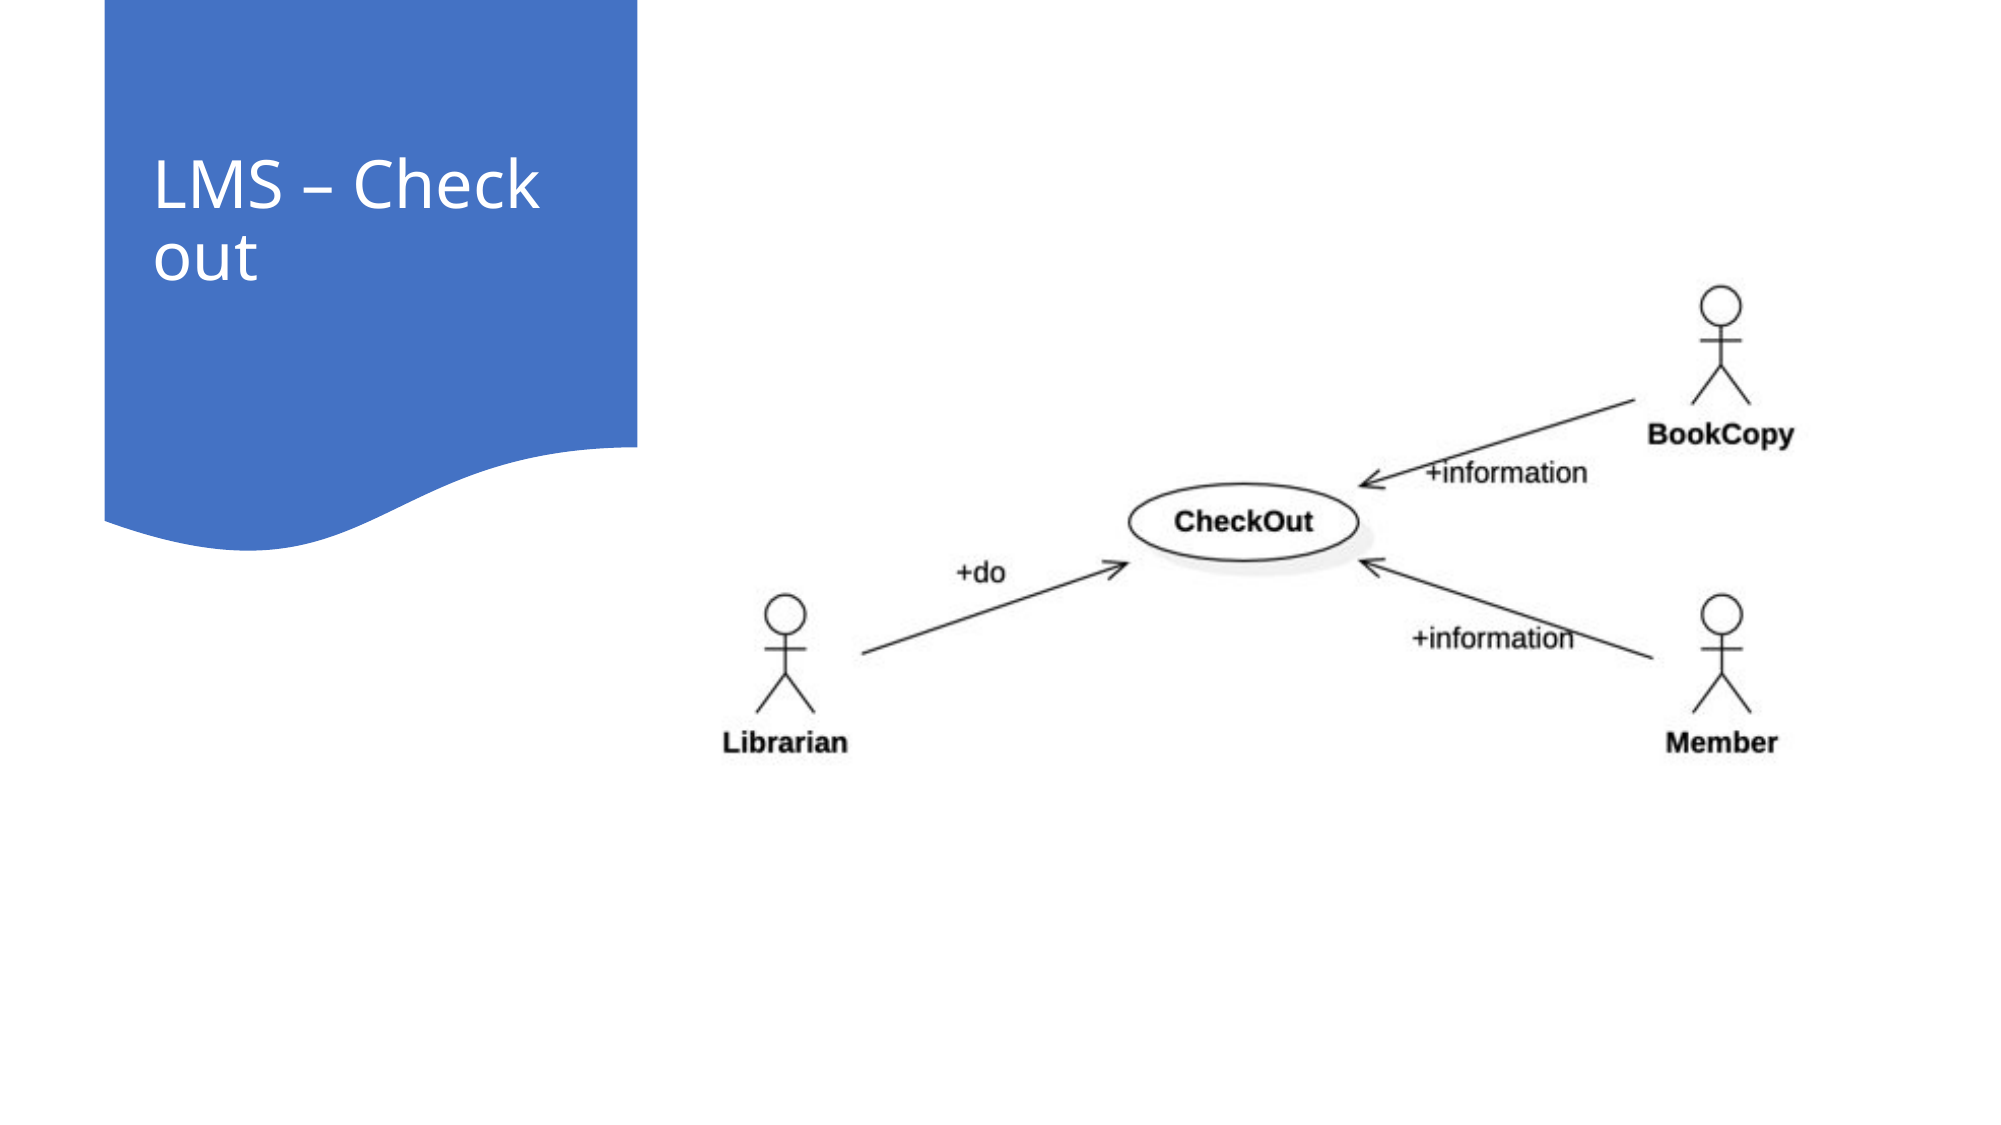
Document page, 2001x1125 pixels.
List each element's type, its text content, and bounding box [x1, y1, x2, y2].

text_box [103, 0, 639, 552]
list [690, 262, 1896, 863]
title LMS – Check out [137, 28, 604, 417]
